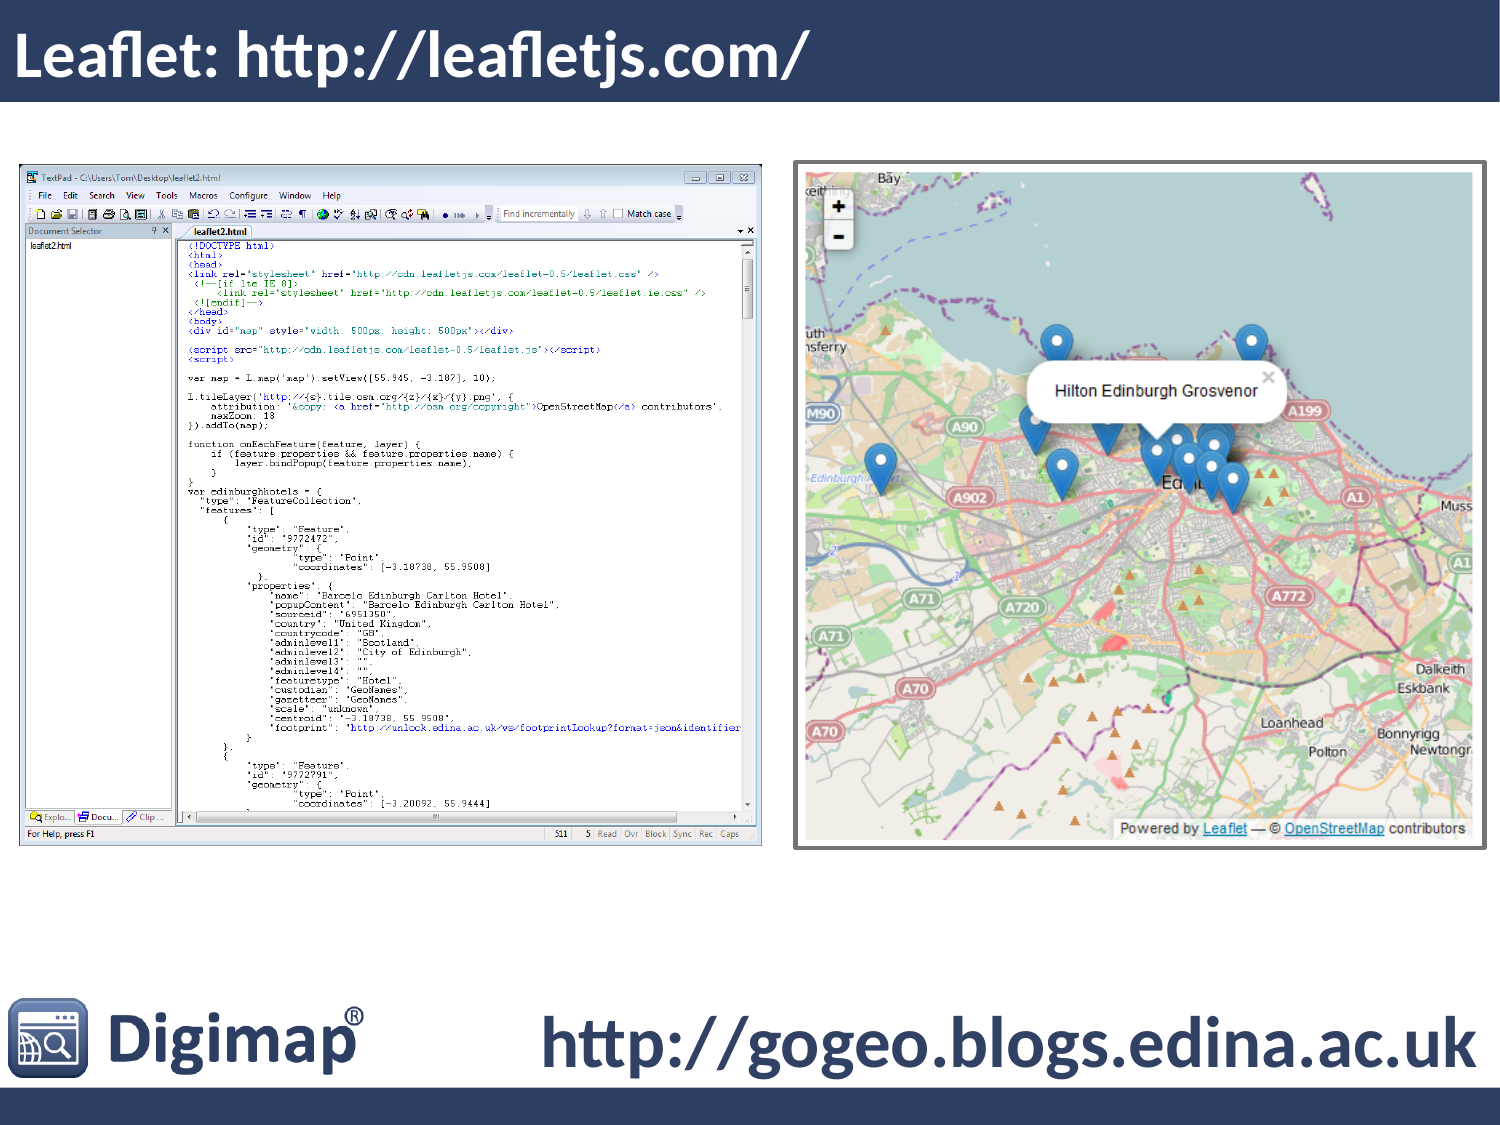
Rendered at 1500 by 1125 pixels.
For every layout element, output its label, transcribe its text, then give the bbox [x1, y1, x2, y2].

picture [19, 163, 763, 847]
picture [797, 163, 1483, 847]
picture [8, 998, 364, 1078]
text_box http://gogeo.blogs.edina.ac.uk [525, 986, 1500, 1089]
title Leaflet: http://leafletjs.com/ [0, 0, 1500, 102]
